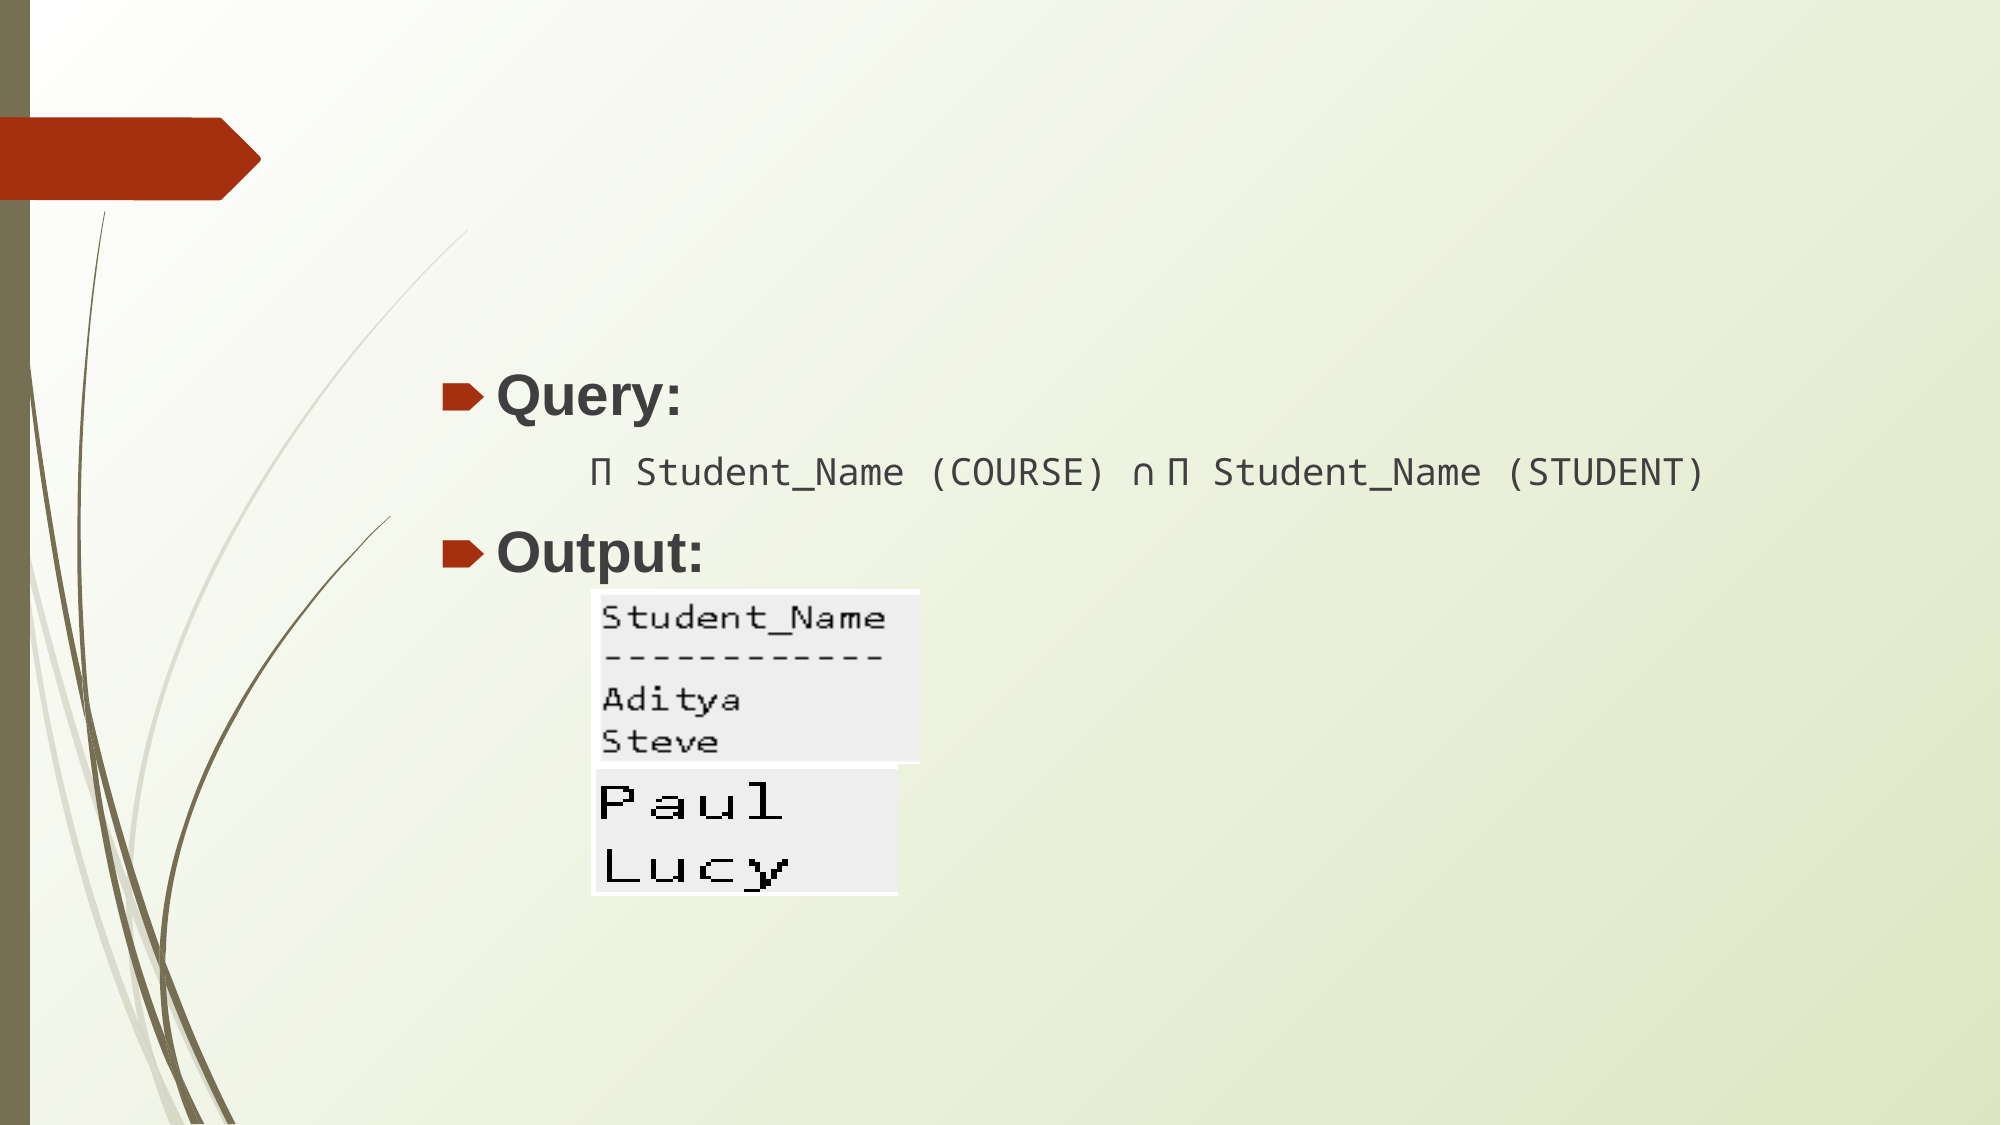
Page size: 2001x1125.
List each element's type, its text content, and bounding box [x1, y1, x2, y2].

list Query: Π Student_Name (COURSE) ∩ Π Student_Name (STUDENT) Output: [424, 350, 1888, 970]
picture [590, 588, 920, 896]
